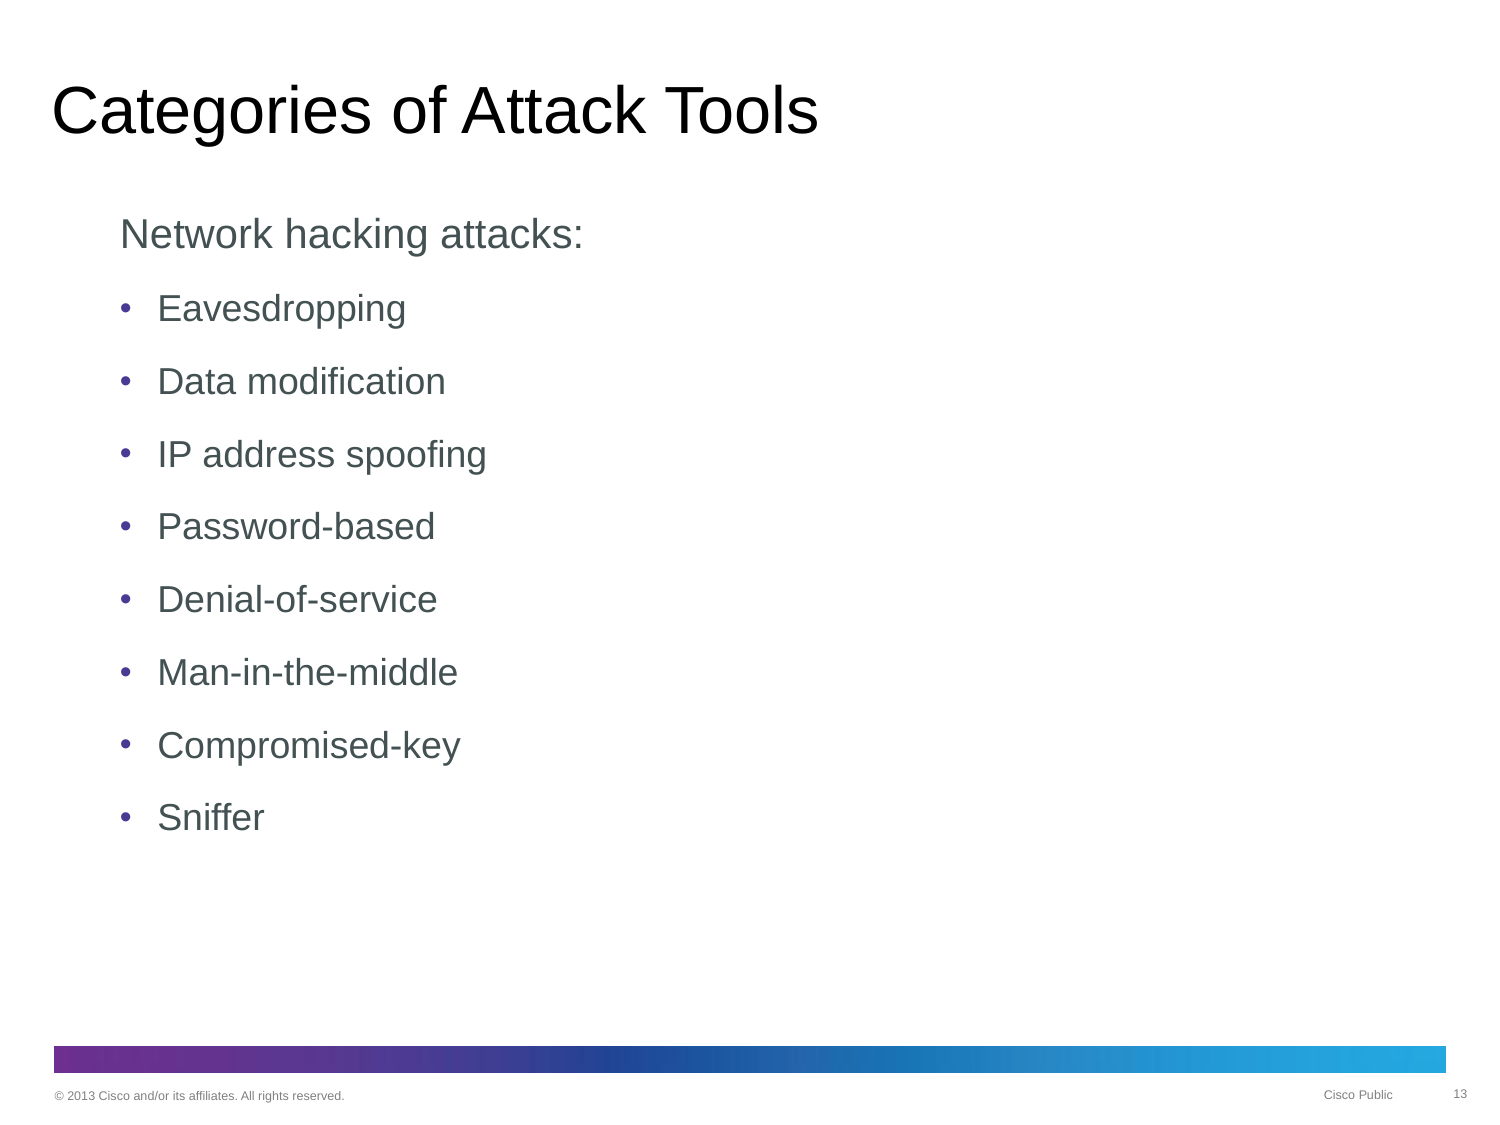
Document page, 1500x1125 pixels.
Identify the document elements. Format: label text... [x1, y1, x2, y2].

picture [54, 1046, 1446, 1073]
text_box Network hacking attacks: Eavesdropping Data modification IP address spoofing Password-based Denial-of-service Man-in-the-middle Compromised-key Sniffer [104, 202, 1404, 872]
title Categories of Attack Tools [37, 17, 1447, 155]
